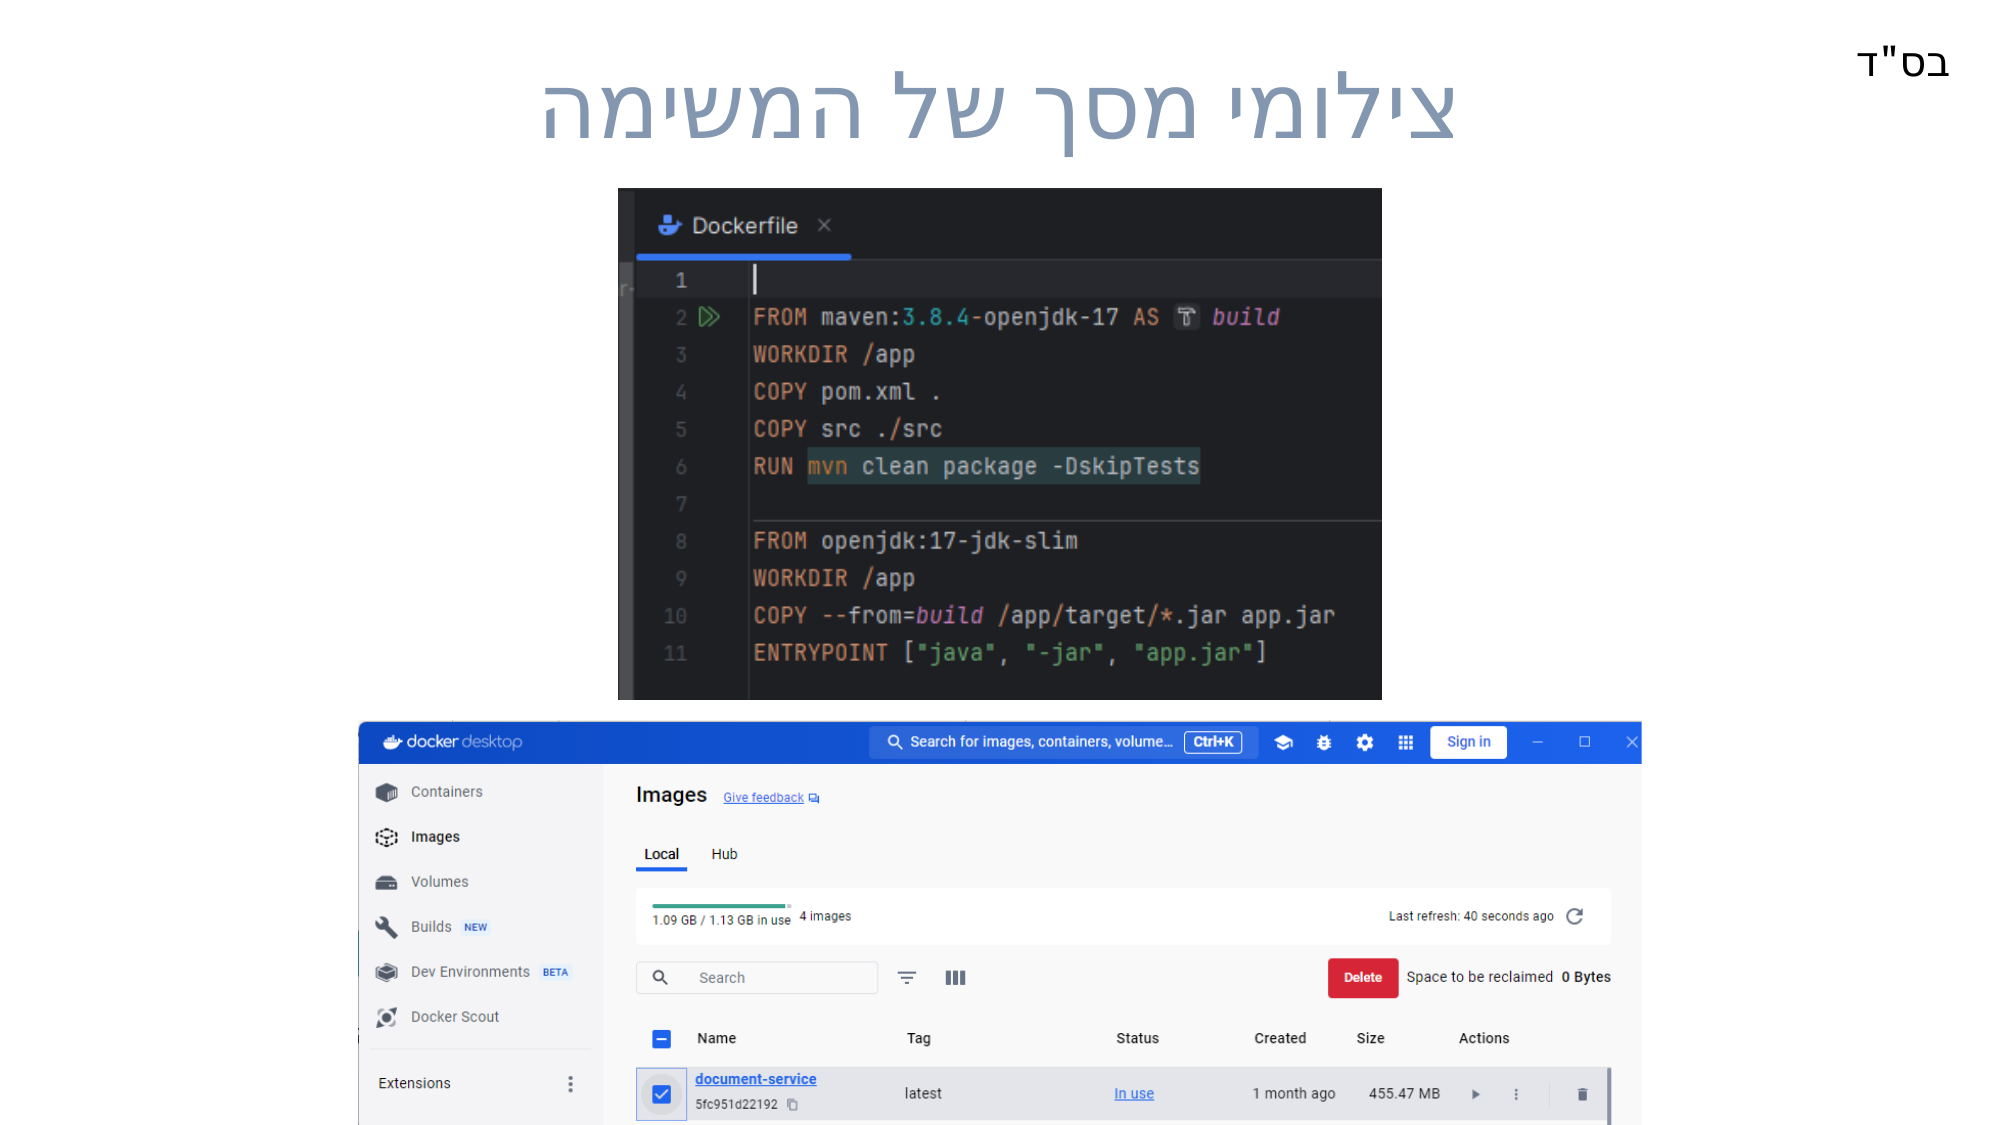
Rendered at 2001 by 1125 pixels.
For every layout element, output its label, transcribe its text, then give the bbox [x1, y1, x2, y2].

text_box בס"ד [1806, 0, 2000, 93]
title צילומי מסך של המשימה [137, 0, 1863, 218]
picture [358, 720, 1642, 1125]
picture [618, 188, 1382, 700]
